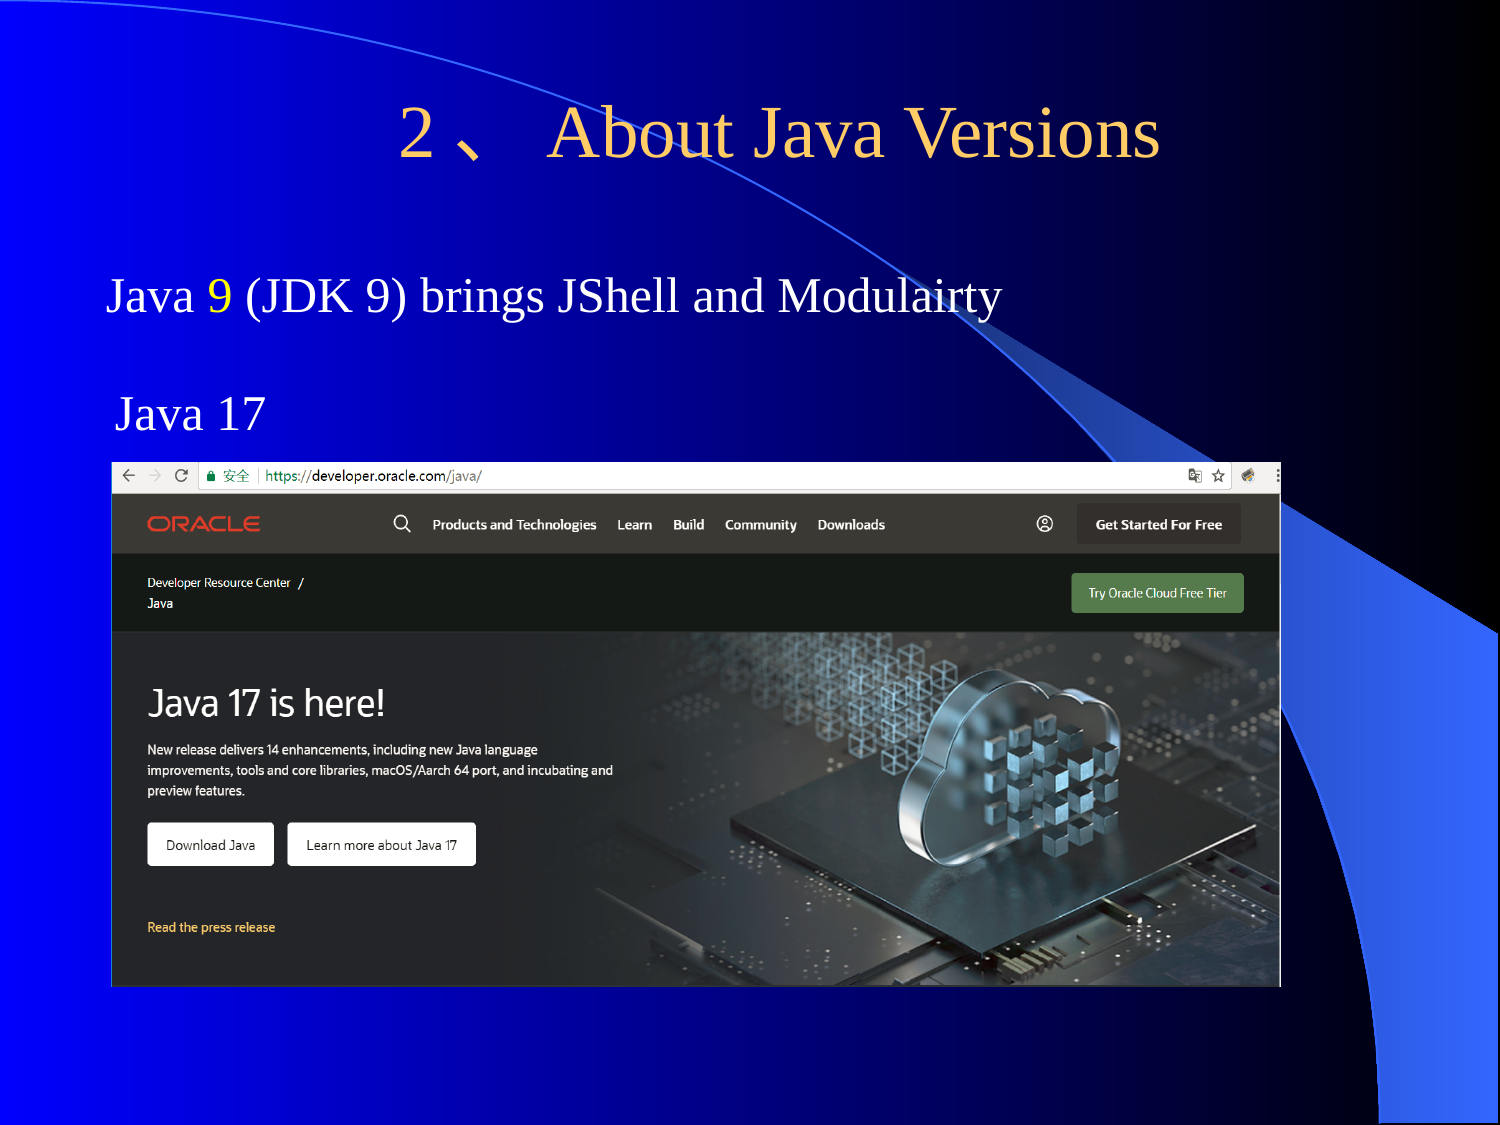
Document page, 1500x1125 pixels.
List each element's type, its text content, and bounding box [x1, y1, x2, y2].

text_box Java 9 (JDK 9) brings JShell and Modulairty [41, 255, 1392, 330]
text_box Java 17 [100, 373, 1152, 449]
text_box 2、About Java Versions [383, 74, 1187, 180]
picture [111, 462, 1282, 987]
